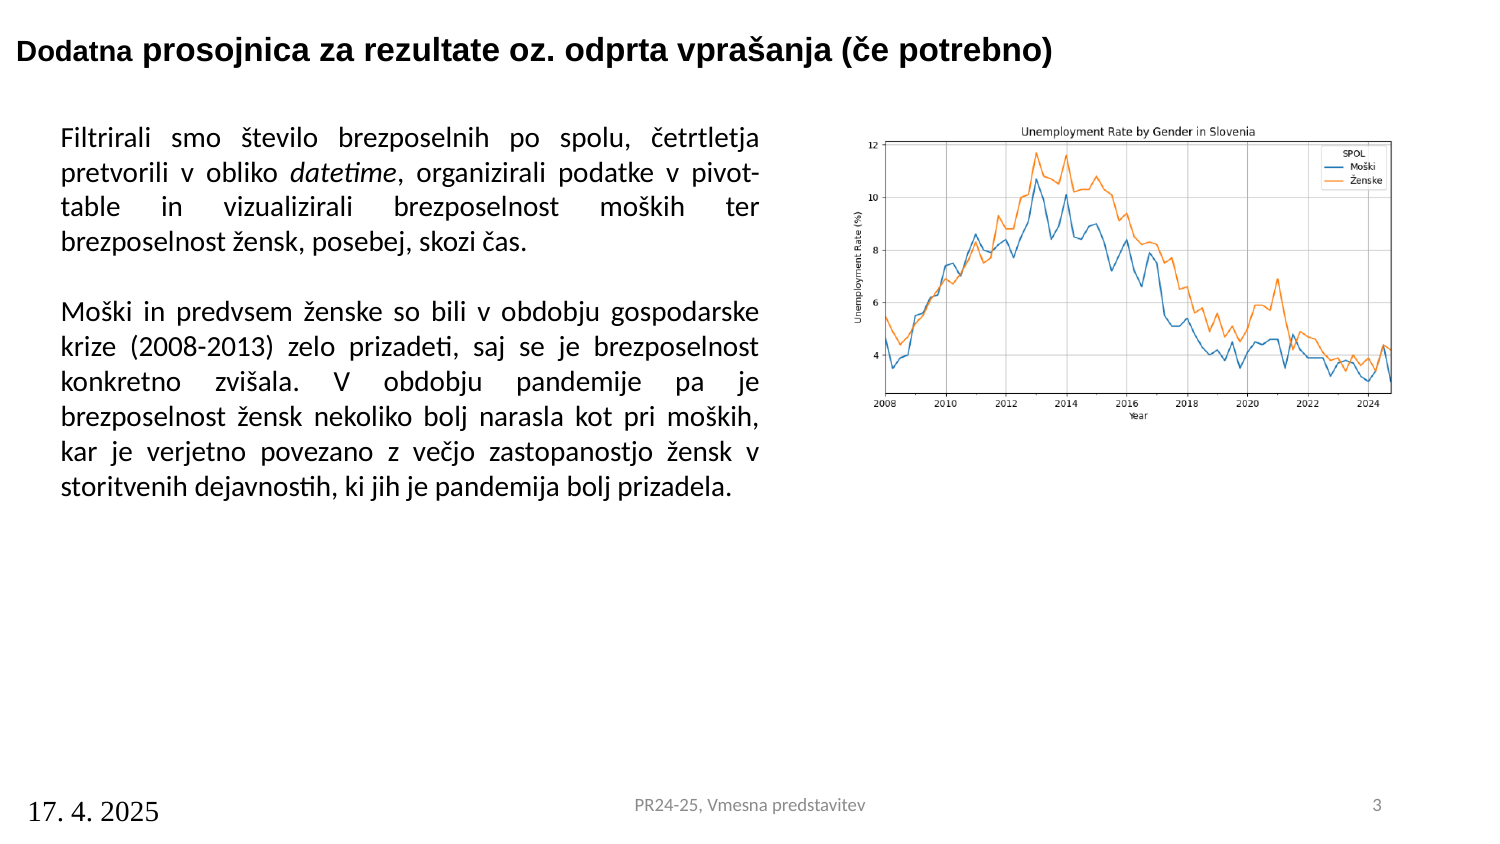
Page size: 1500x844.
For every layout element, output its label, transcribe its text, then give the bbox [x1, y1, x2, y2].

slide_number 3 [1059, 782, 1397, 827]
slide_number 17. 4. 2025 [12, 787, 629, 833]
text_box Filtrirali smo število brezposelnih po spolu, četrtletja pretvorili v obliko datetime, organizirali podatke v pivot-table in vizualizirali brezposelnost moških ter brezposelnost žensk, posebej, skozi čas. Moški in predvsem ženske so bili v obdobju gospodarske krize (2008-2013) zelo prizadeti, saj se je brezposelnost konkretno zvišala. V obdobju pandemije pa je brezposelnost žensk nekoliko bolj narasla kot pri moških, kar je verjetno povezano z večjo zastopanostjo žensk v storitvenih dejavnostih, ki jih je pandemija bolj prizadela. [45, 110, 775, 510]
footer PR24-25, Vmesna predstavitev [496, 782, 1004, 827]
picture [803, 103, 1455, 428]
title Dodatna prosojnica za rezultate oz. odprta vprašanja (če potrebno) [16, 16, 1484, 85]
